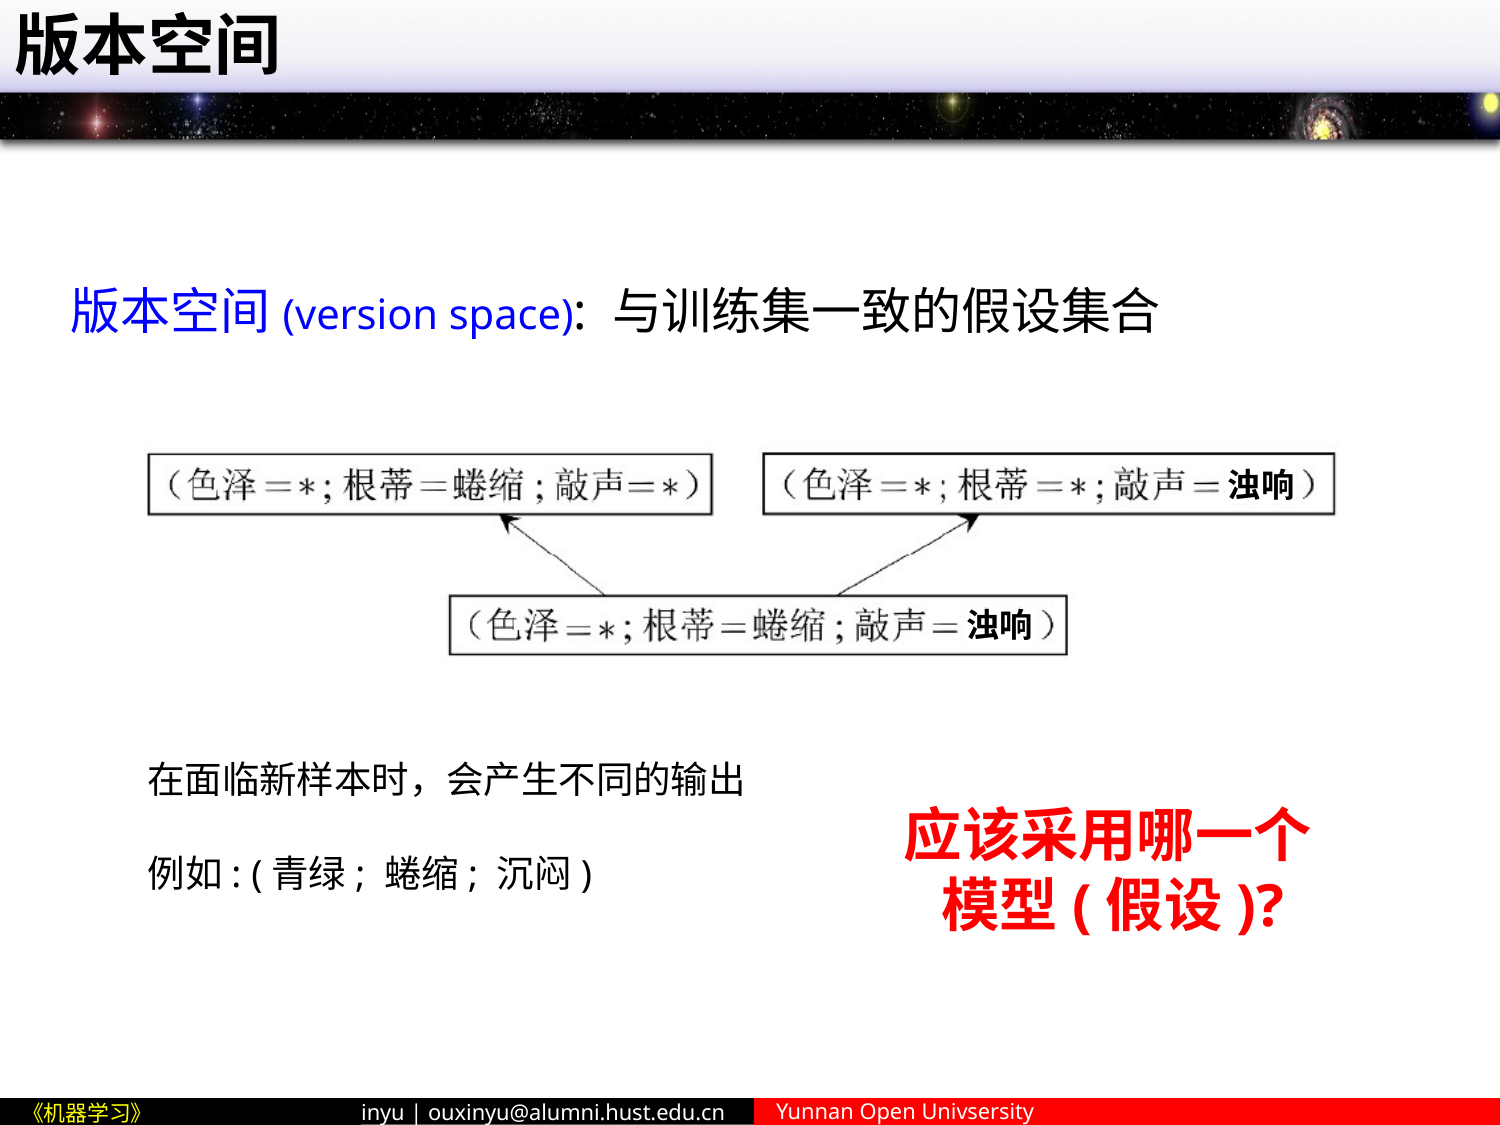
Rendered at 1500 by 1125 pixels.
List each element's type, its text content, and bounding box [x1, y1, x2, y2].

text_box 应该采用哪一个 模型(假设)? [901, 796, 1316, 938]
text_box [112, 422, 1372, 674]
text_box 版本空间(version space): 与训练集一致的假设集合 [68, 277, 1187, 340]
title 版本空间 [0, 0, 1240, 91]
picture [0, 0, 1500, 1098]
text_box 在面临新样本时，会产生不同的输出 例如: (青绿; 蜷缩; 沉闷) [145, 754, 750, 896]
text_box 浊响 [1224, 463, 1297, 504]
text_box 浊响 [964, 607, 1036, 644]
